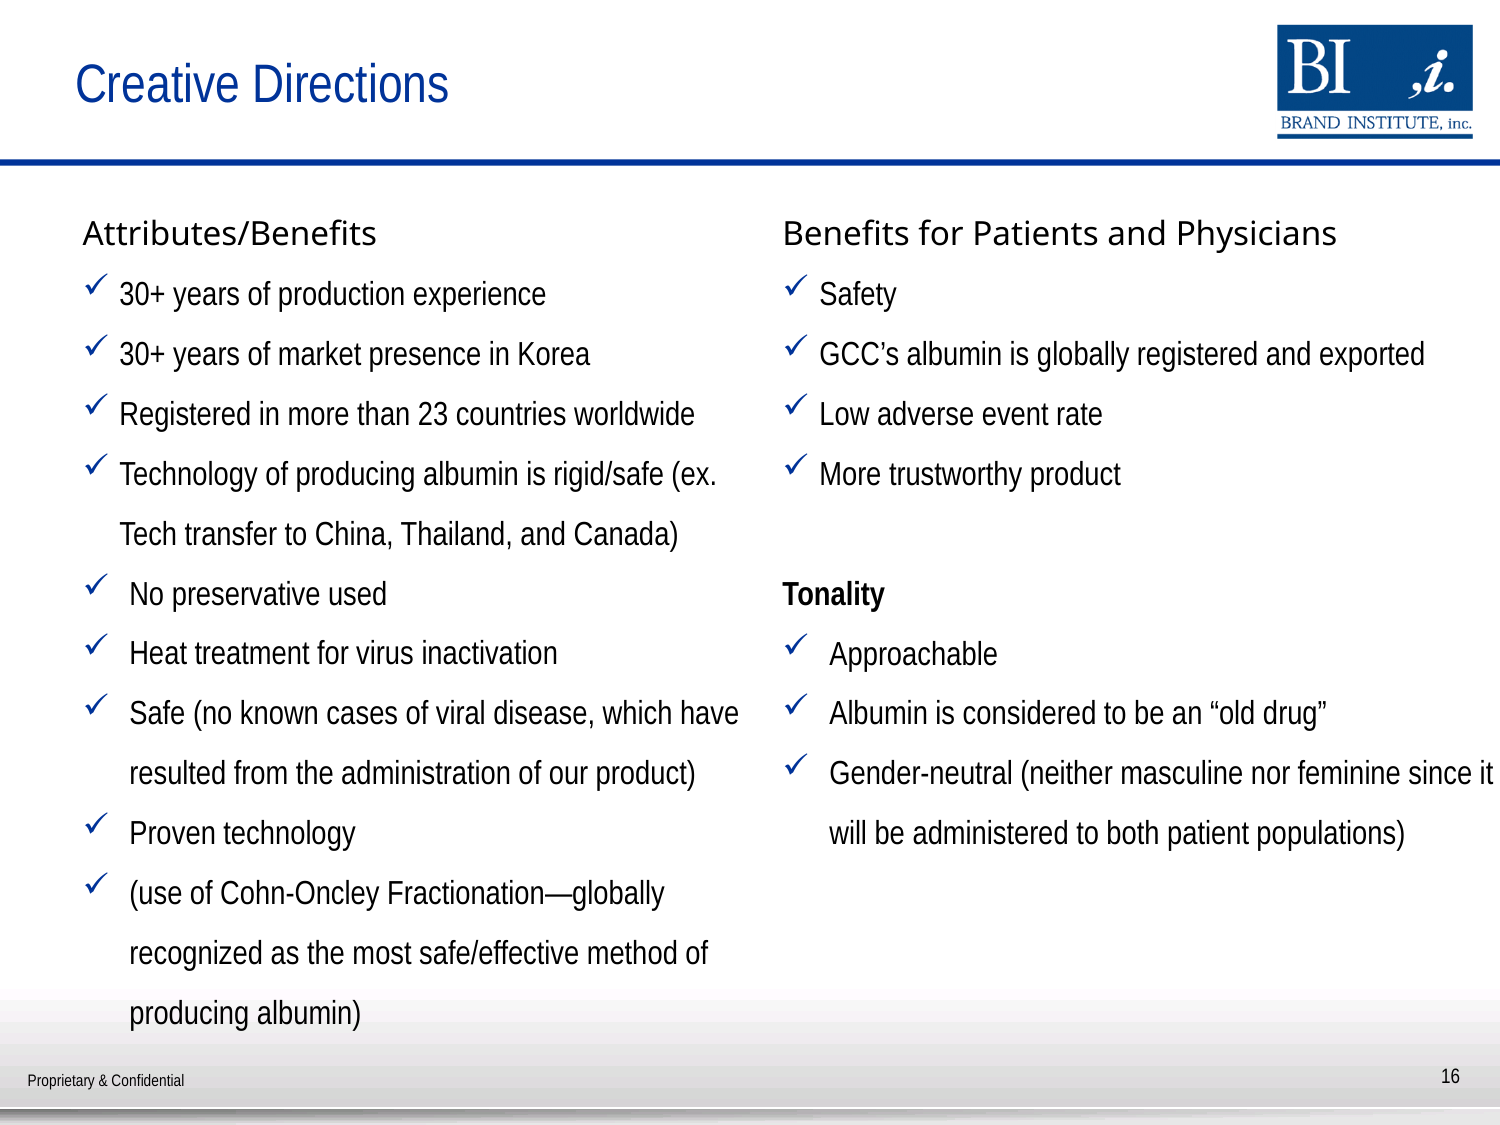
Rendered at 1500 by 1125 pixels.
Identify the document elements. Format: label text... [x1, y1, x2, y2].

picture [0, 968, 1500, 1125]
title Creative Directions [74, 37, 1251, 126]
text_box Benefits for Patients and Physicians Safety GCC’s albumin is globally registered and exported Low adverse event rate More trustworthy product Tonality Approachable Albumin is considered to be an “old drug” Gender-neutral (neither masculine nor feminine since it will be administered to both patient populations) [774, 204, 1500, 925]
text_box Attributes/Benefits 30+ years of production experience 30+ years of market presence in Korea Registered in more than 23 countries worldwide Technology of producing albumin is rigid/safe (ex. Tech transfer to China, Thailand, and Canada) No preservative used Heat treatment for virus inactivation Safe (no known cases of viral disease, which have resulted from the administration of our product) Proven technology (use of Cohn-Oncley Fractionation—globally recognized as the most safe/effective method of producing albumin) [74, 204, 750, 1038]
picture [1275, 22, 1475, 141]
